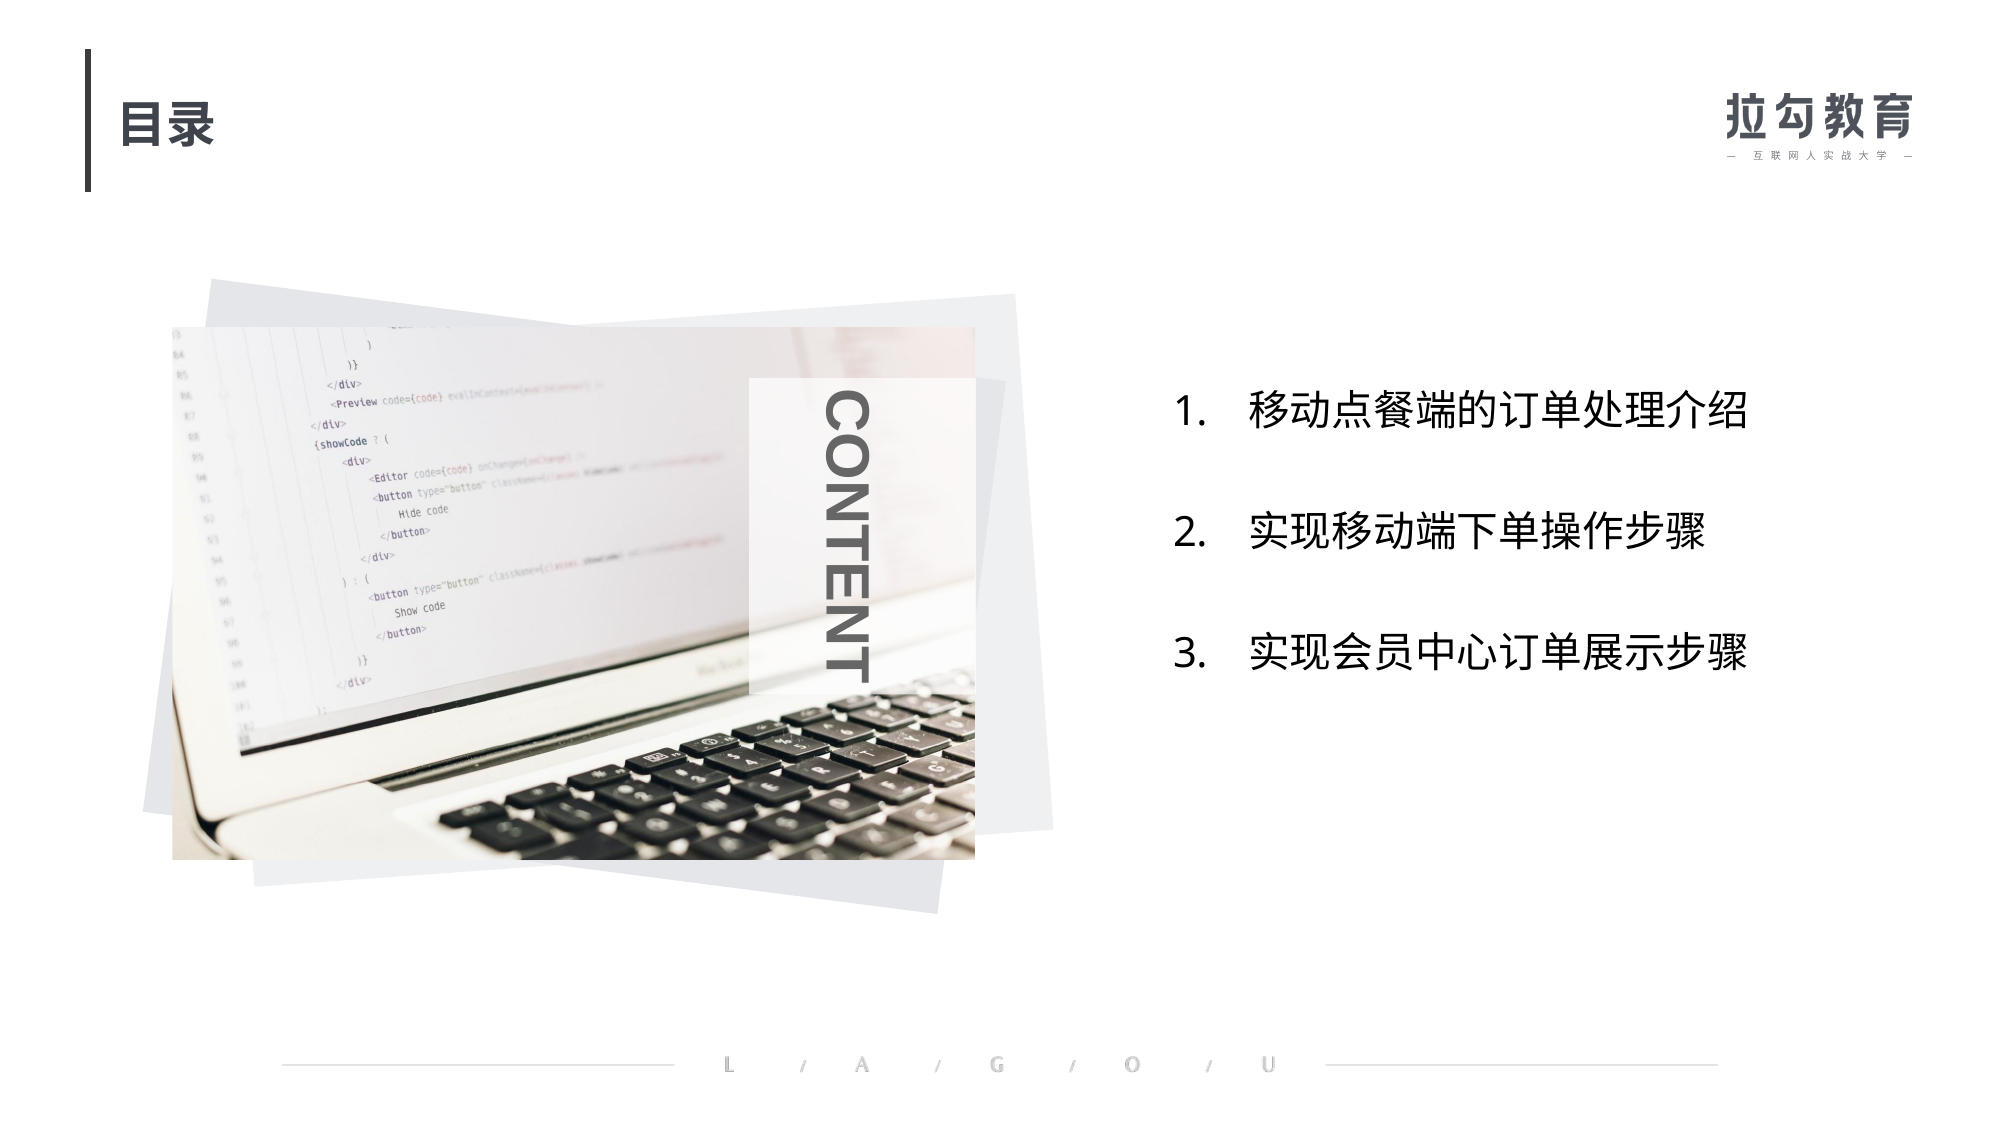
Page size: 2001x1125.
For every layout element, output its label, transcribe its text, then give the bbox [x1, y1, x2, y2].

text_box 目录 [101, 80, 1439, 166]
text_box 移动点餐端的订单处理介绍 实现移动端下单操作步骤 实现会员中心订单展示步骤 [1158, 327, 1845, 901]
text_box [172, 321, 1036, 866]
picture [1727, 93, 1912, 160]
picture [282, 1046, 1718, 1084]
